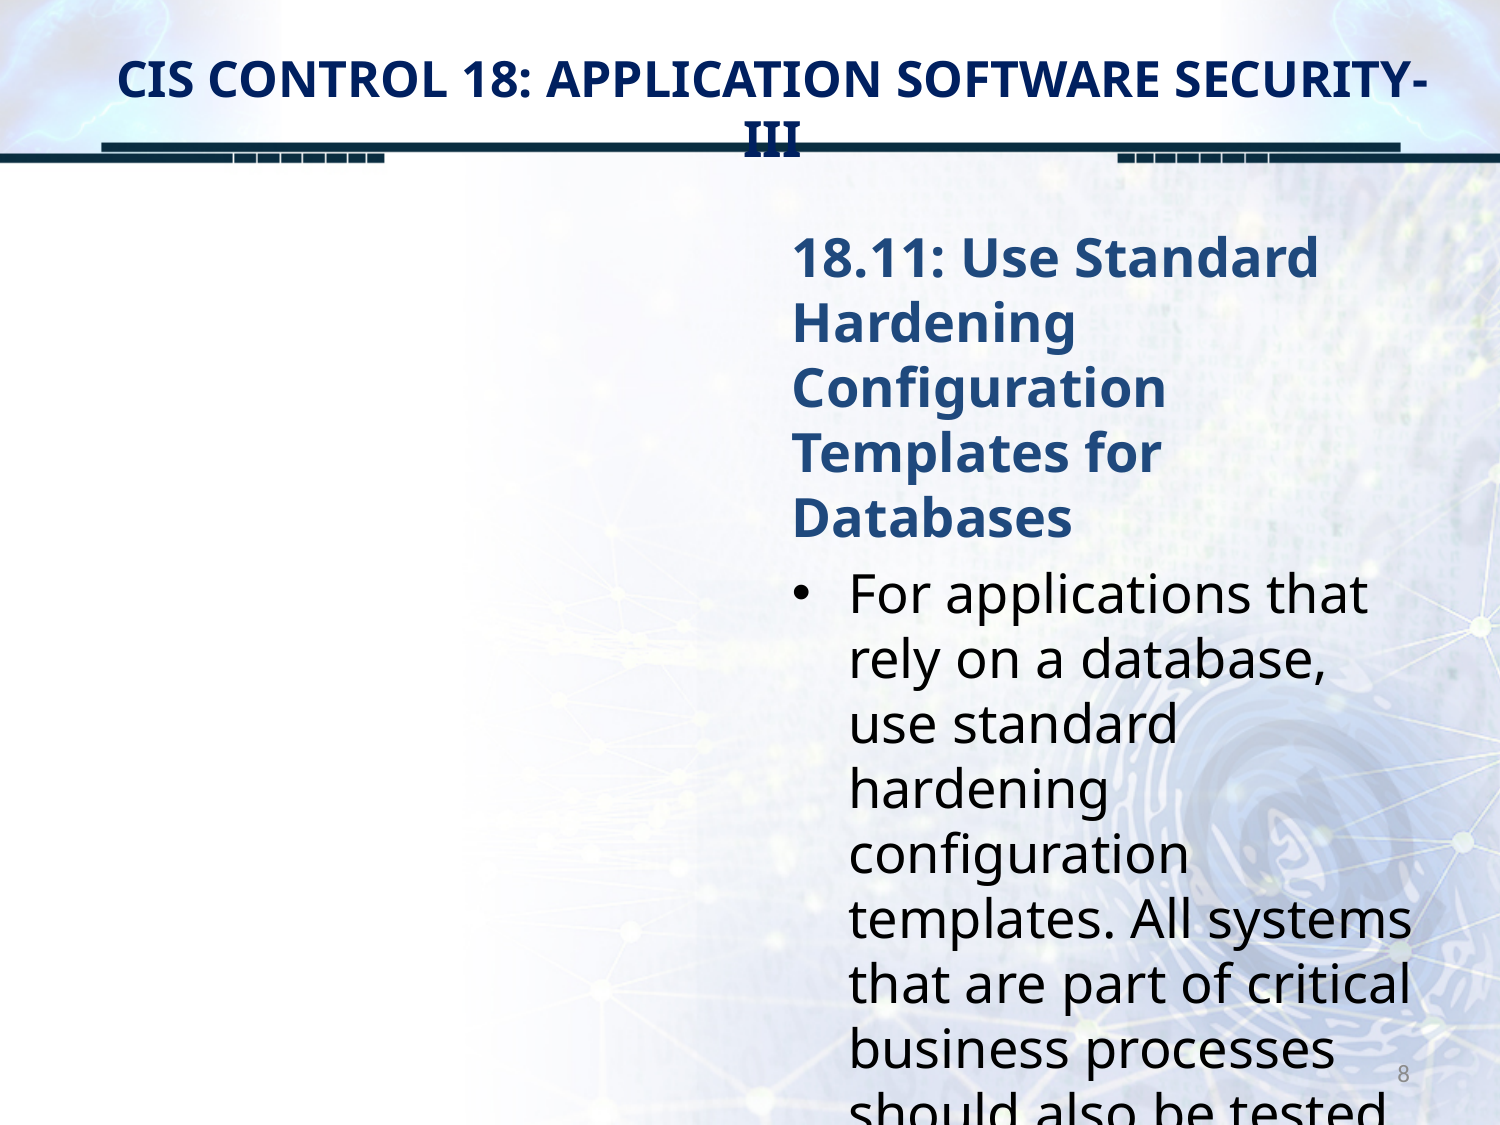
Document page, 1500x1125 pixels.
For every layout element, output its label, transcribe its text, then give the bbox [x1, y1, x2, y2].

slide_number 8 [1074, 1042, 1425, 1103]
list 18.11: Use Standard Hardening Configuration Templates for Databases For applications that rely on a database, use standard hardening configuration templates. All systems that are part of critical business processes should also be tested. [776, 216, 1432, 1034]
picture [0, 0, 1500, 1125]
title CIS CONTROL 18: APPLICATION SOFTWARE SECURITY-III [97, 34, 1448, 182]
